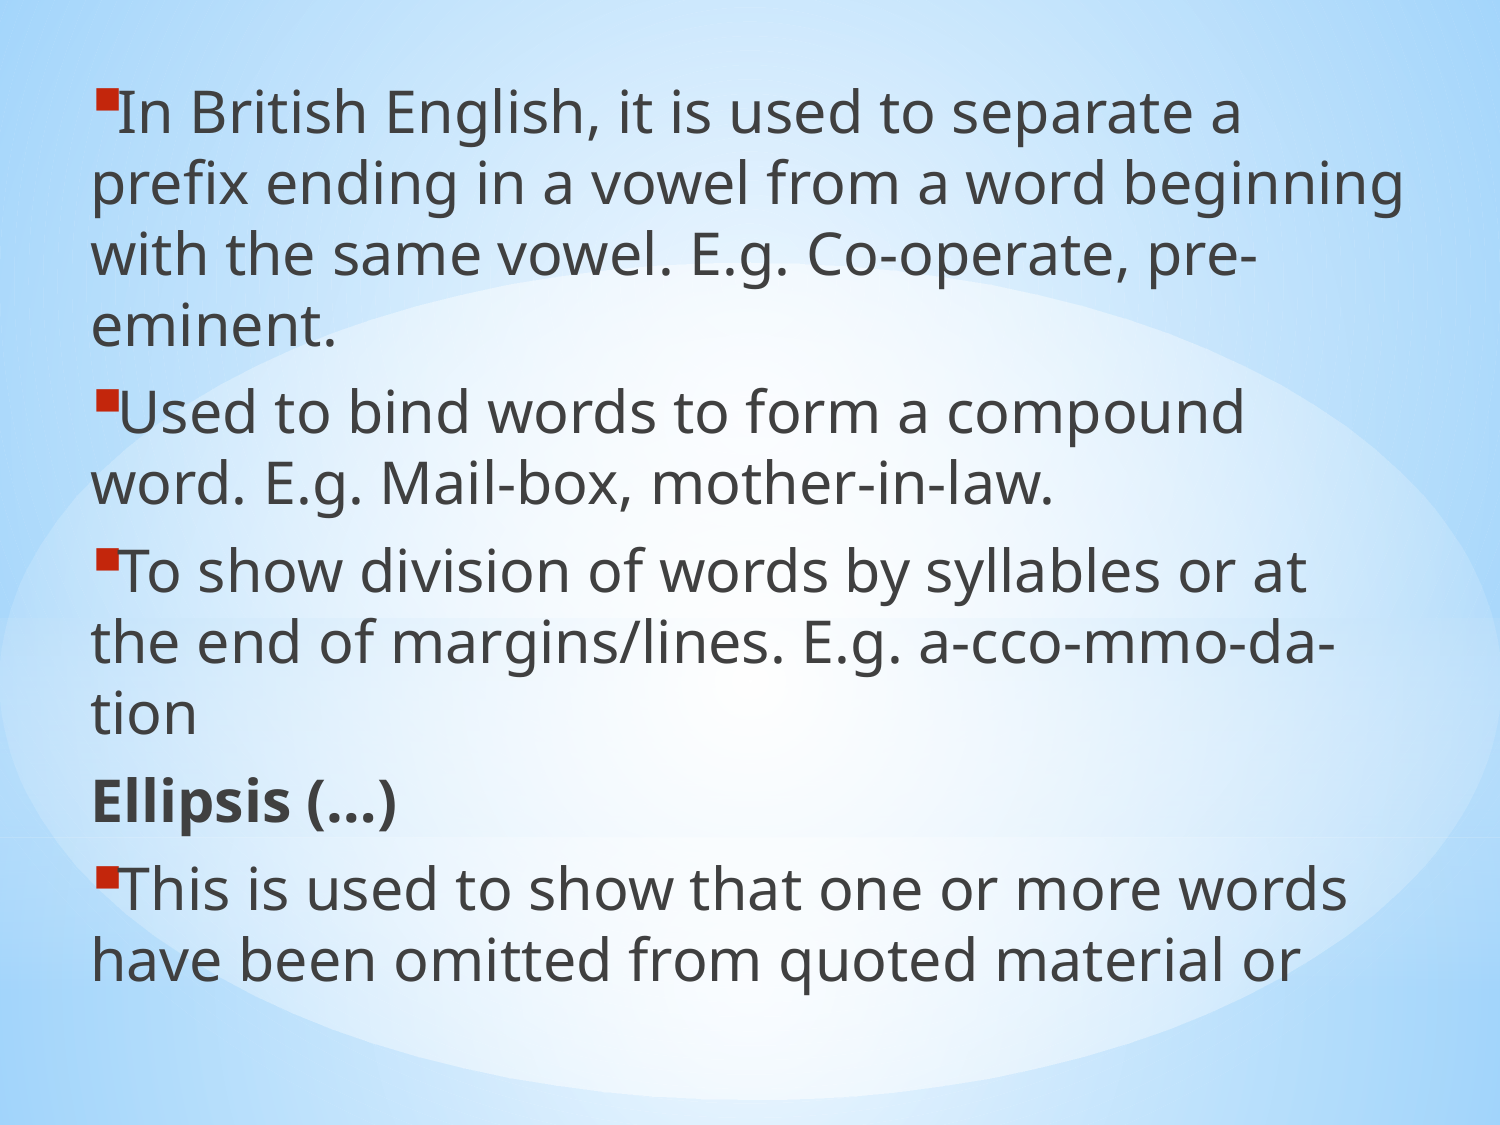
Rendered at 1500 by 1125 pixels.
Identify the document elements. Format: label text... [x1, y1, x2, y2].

list In British English, it is used to separate a prefix ending in a vowel from a word beginning with the same vowel. E.g. Co-operate, pre-eminent. Used to bind words to form a compound word. E.g. Mail-box, mother-in-law. To show division of words by syllables or at the end of margins/lines. E.g. a-cco-mmo-da-tion Ellipsis (…) This is used to show that one or more words have been omitted from quoted material or [75, 66, 1425, 1005]
